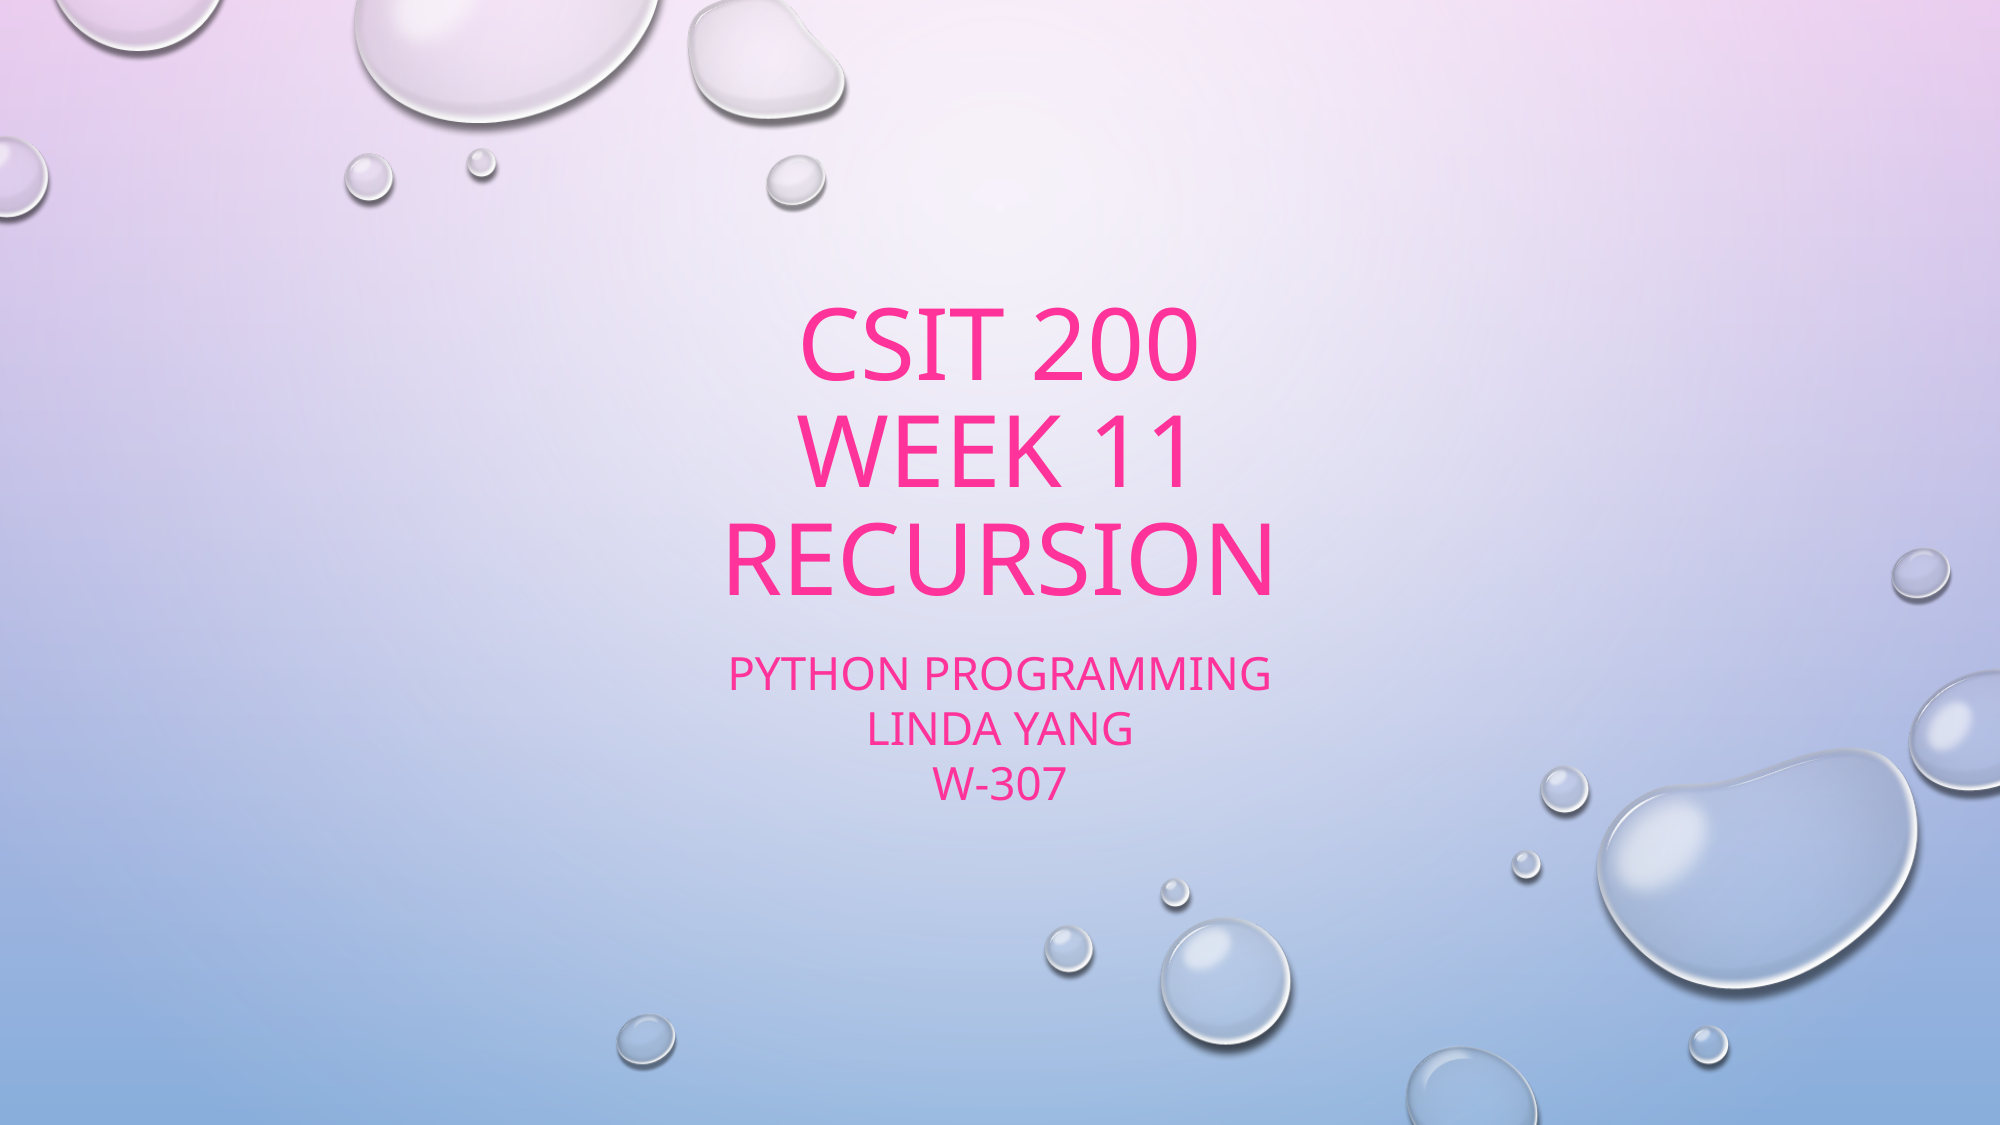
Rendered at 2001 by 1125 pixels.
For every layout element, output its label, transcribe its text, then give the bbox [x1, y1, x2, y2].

subtitle Python Programming LinDa Yang W-307 [287, 637, 1713, 863]
title CSIT 200 Week 11 recursion [287, 213, 1713, 625]
picture [0, 0, 2000, 1125]
